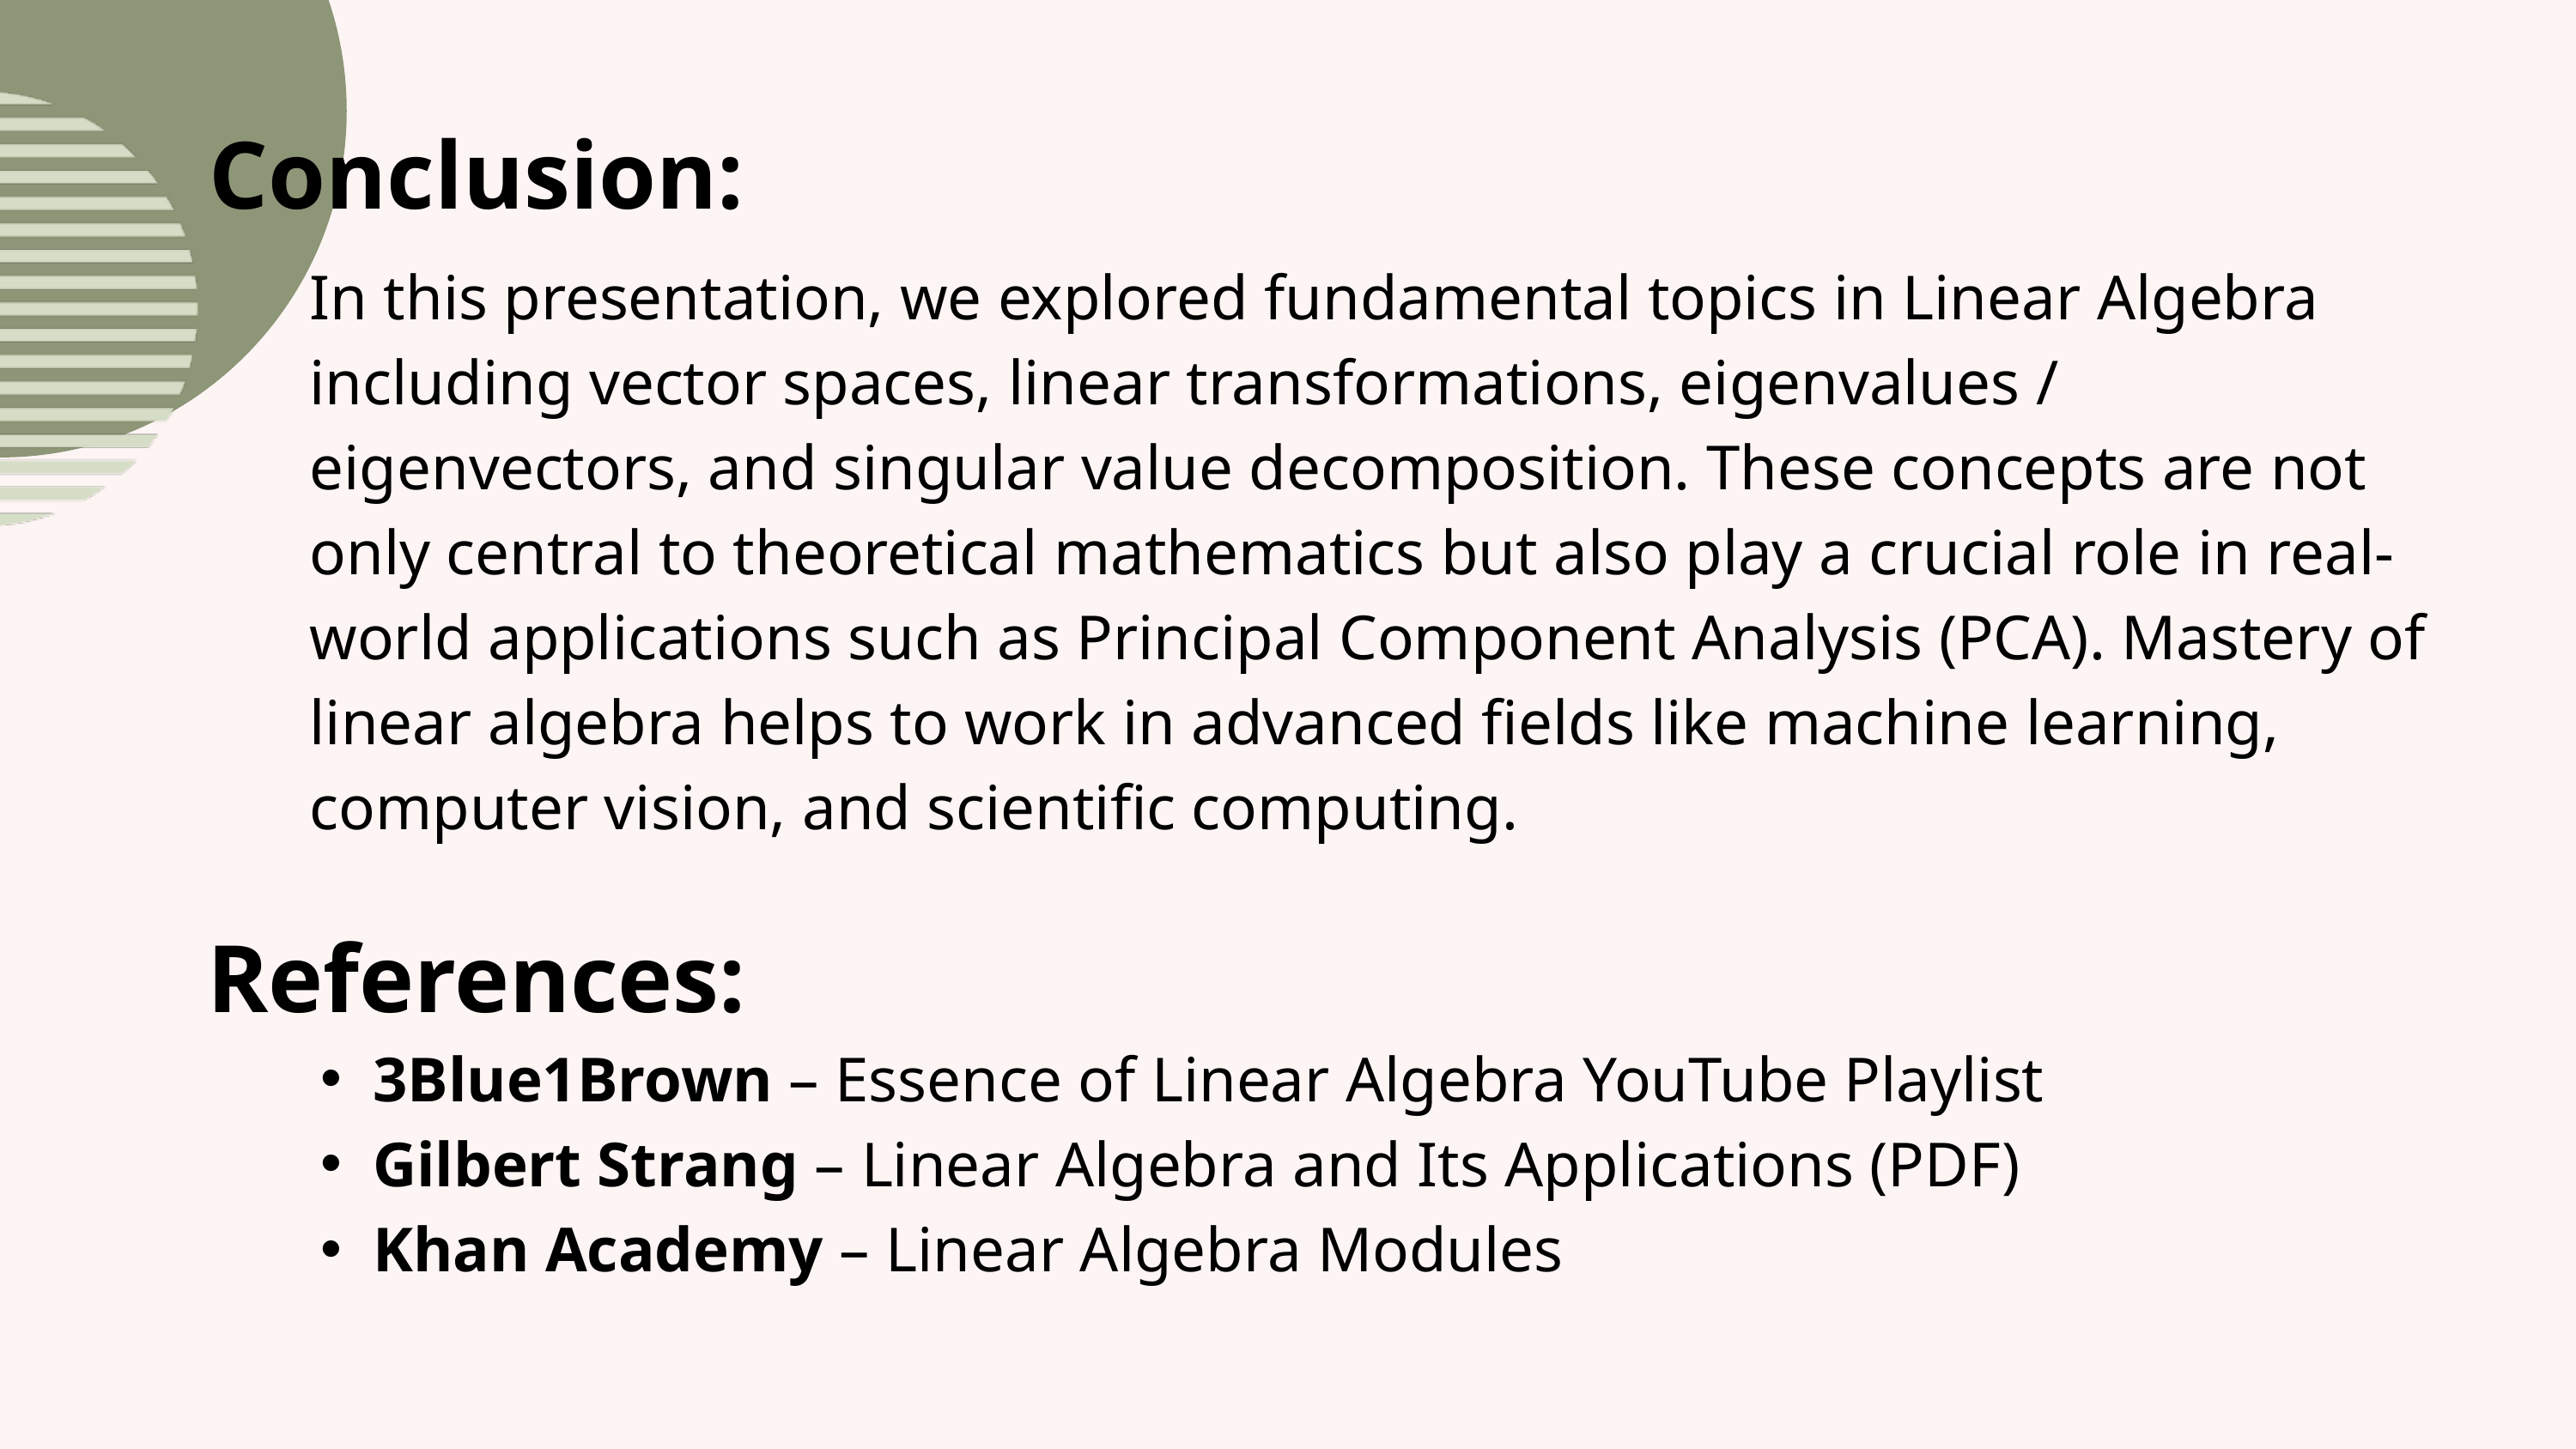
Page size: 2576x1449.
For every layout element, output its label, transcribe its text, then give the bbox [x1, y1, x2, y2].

text_box 3Blue1Brown – Essence of Linear Algebra YouTube Playlist Gilbert Strang – Linear Algebra and Its Applications (PDF) Khan Academy – Linear Algebra Modules [269, 1028, 2079, 1449]
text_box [0, 0, 347, 458]
text_box Conclusion: [351, 97, 756, 228]
text_box [0, 464, 198, 527]
text_box In this presentation, we explored fundamental topics in Linear Algebra including vector spaces, linear transformations, eigenvalues / eigenvectors, and singular value decomposition. These concepts are not only central to theoretical mathematics but also play a crucial role in real-world applications such as Principal Component Analysis (PCA). Mastery of linear algebra helps to work in advanced fields like machine learning, computer vision, and scientific computing. [309, 246, 2432, 843]
text_box References: [84, 901, 870, 1032]
